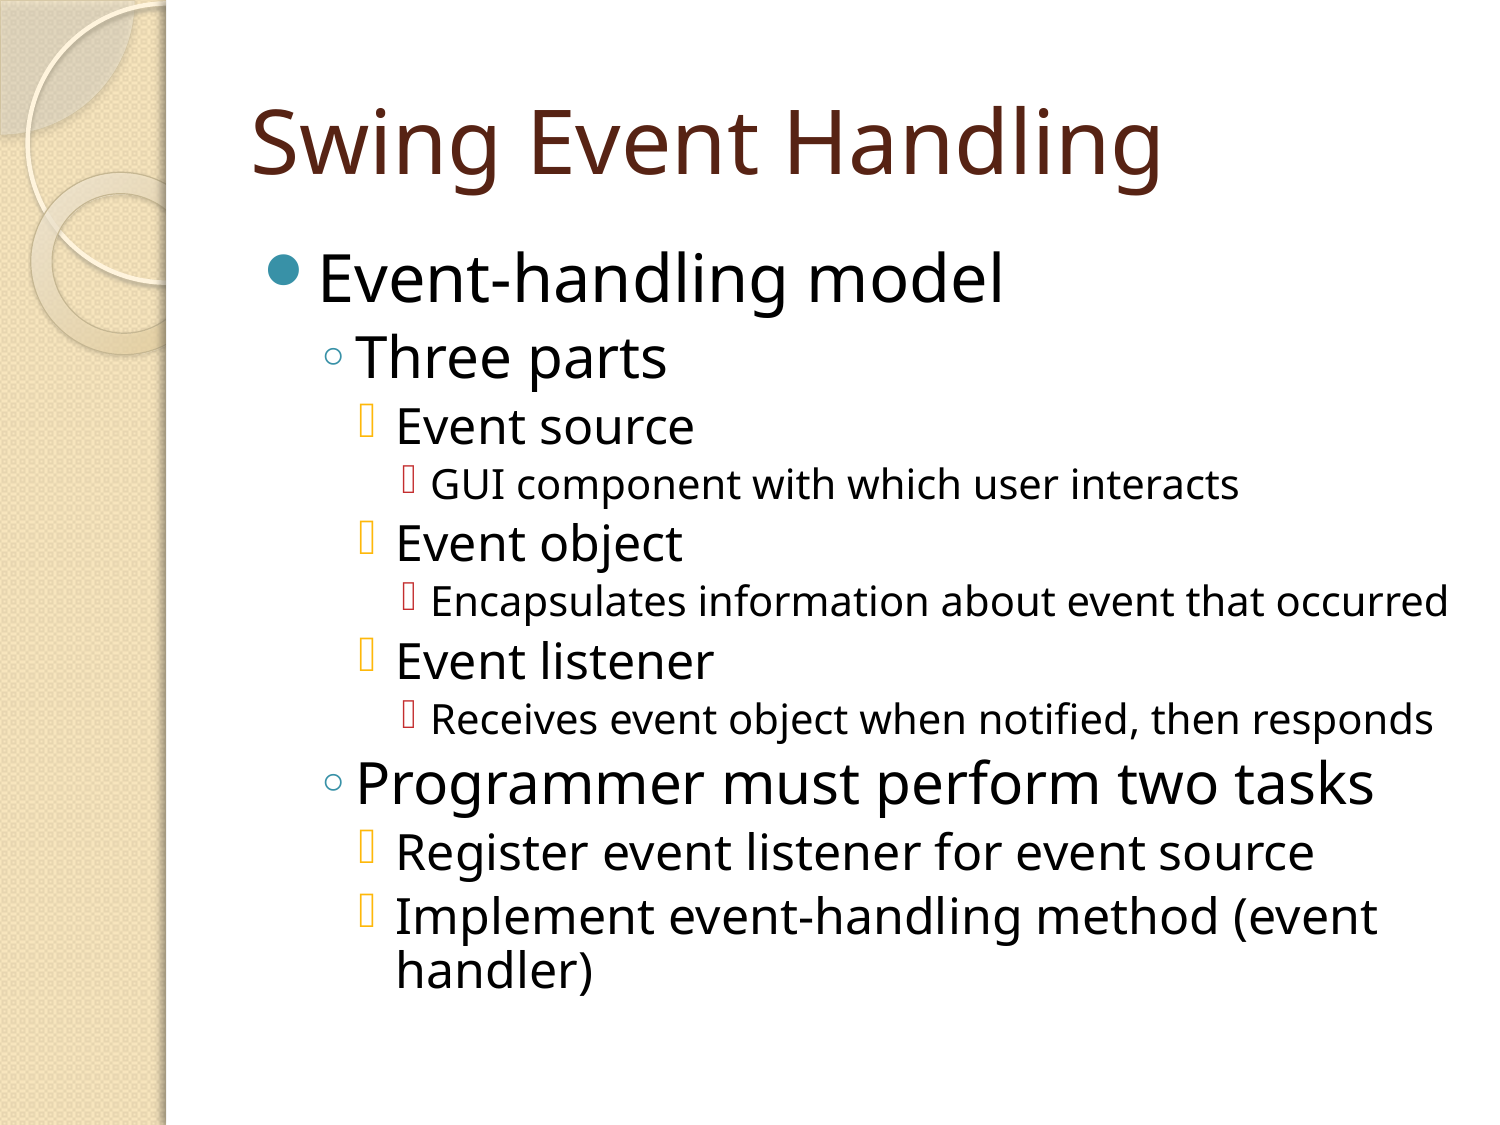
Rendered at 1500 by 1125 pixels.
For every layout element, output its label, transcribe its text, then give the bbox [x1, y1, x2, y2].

title Swing Event Handling [235, 45, 1466, 233]
list Event-handling model Three parts Event source GUI component with which user interacts Event object Encapsulates information about event that occurred Event listener Receives event object when notified, then responds Programmer must perform two tasks Register event listener for event source Implement event-handling method (event handler) [235, 237, 1466, 1025]
